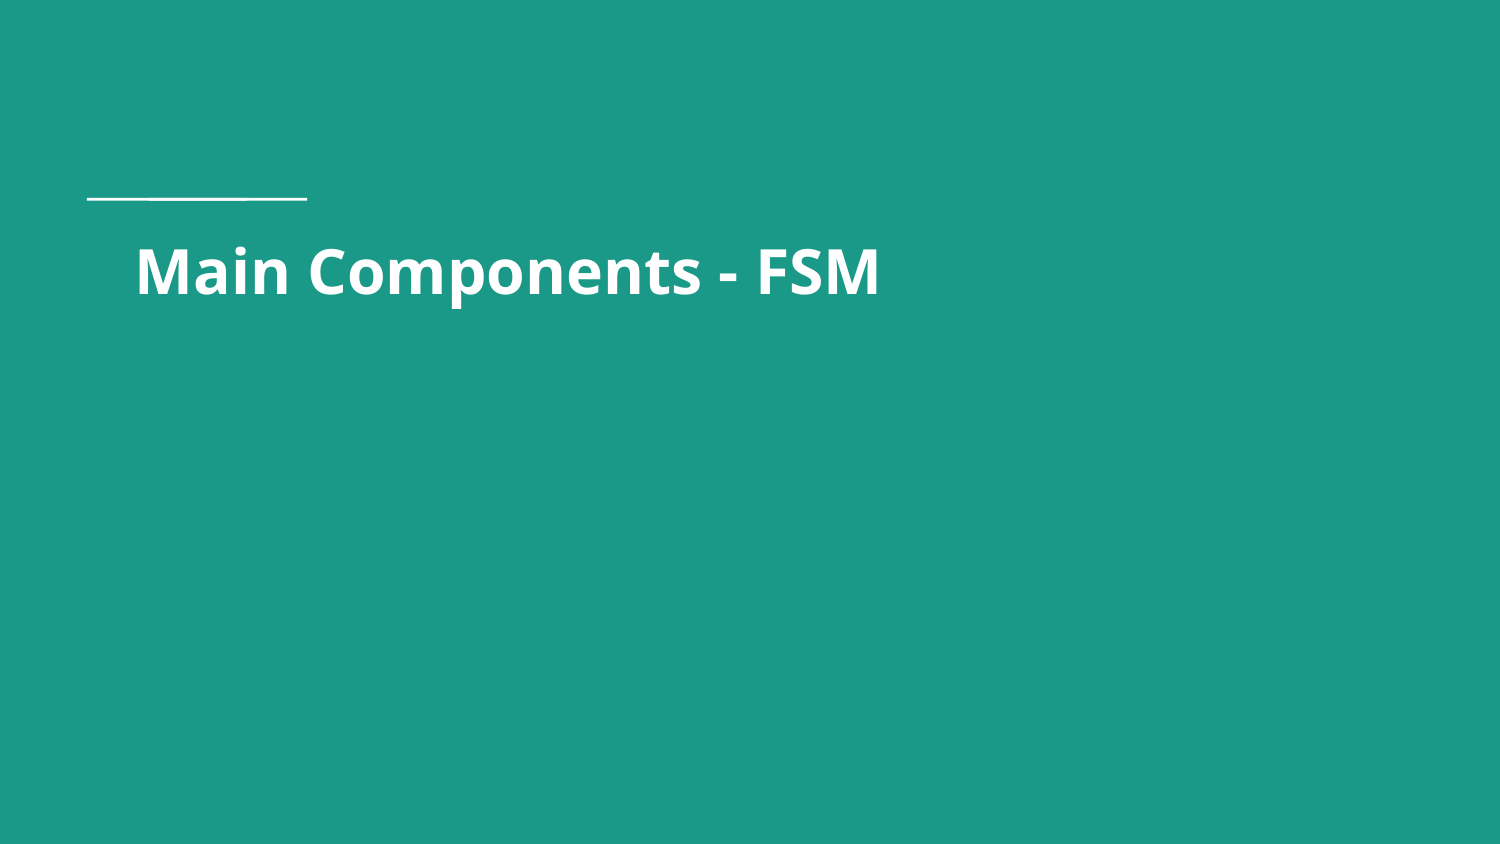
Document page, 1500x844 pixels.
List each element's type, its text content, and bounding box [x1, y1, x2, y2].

title Main Components - FSM [119, 216, 1381, 466]
